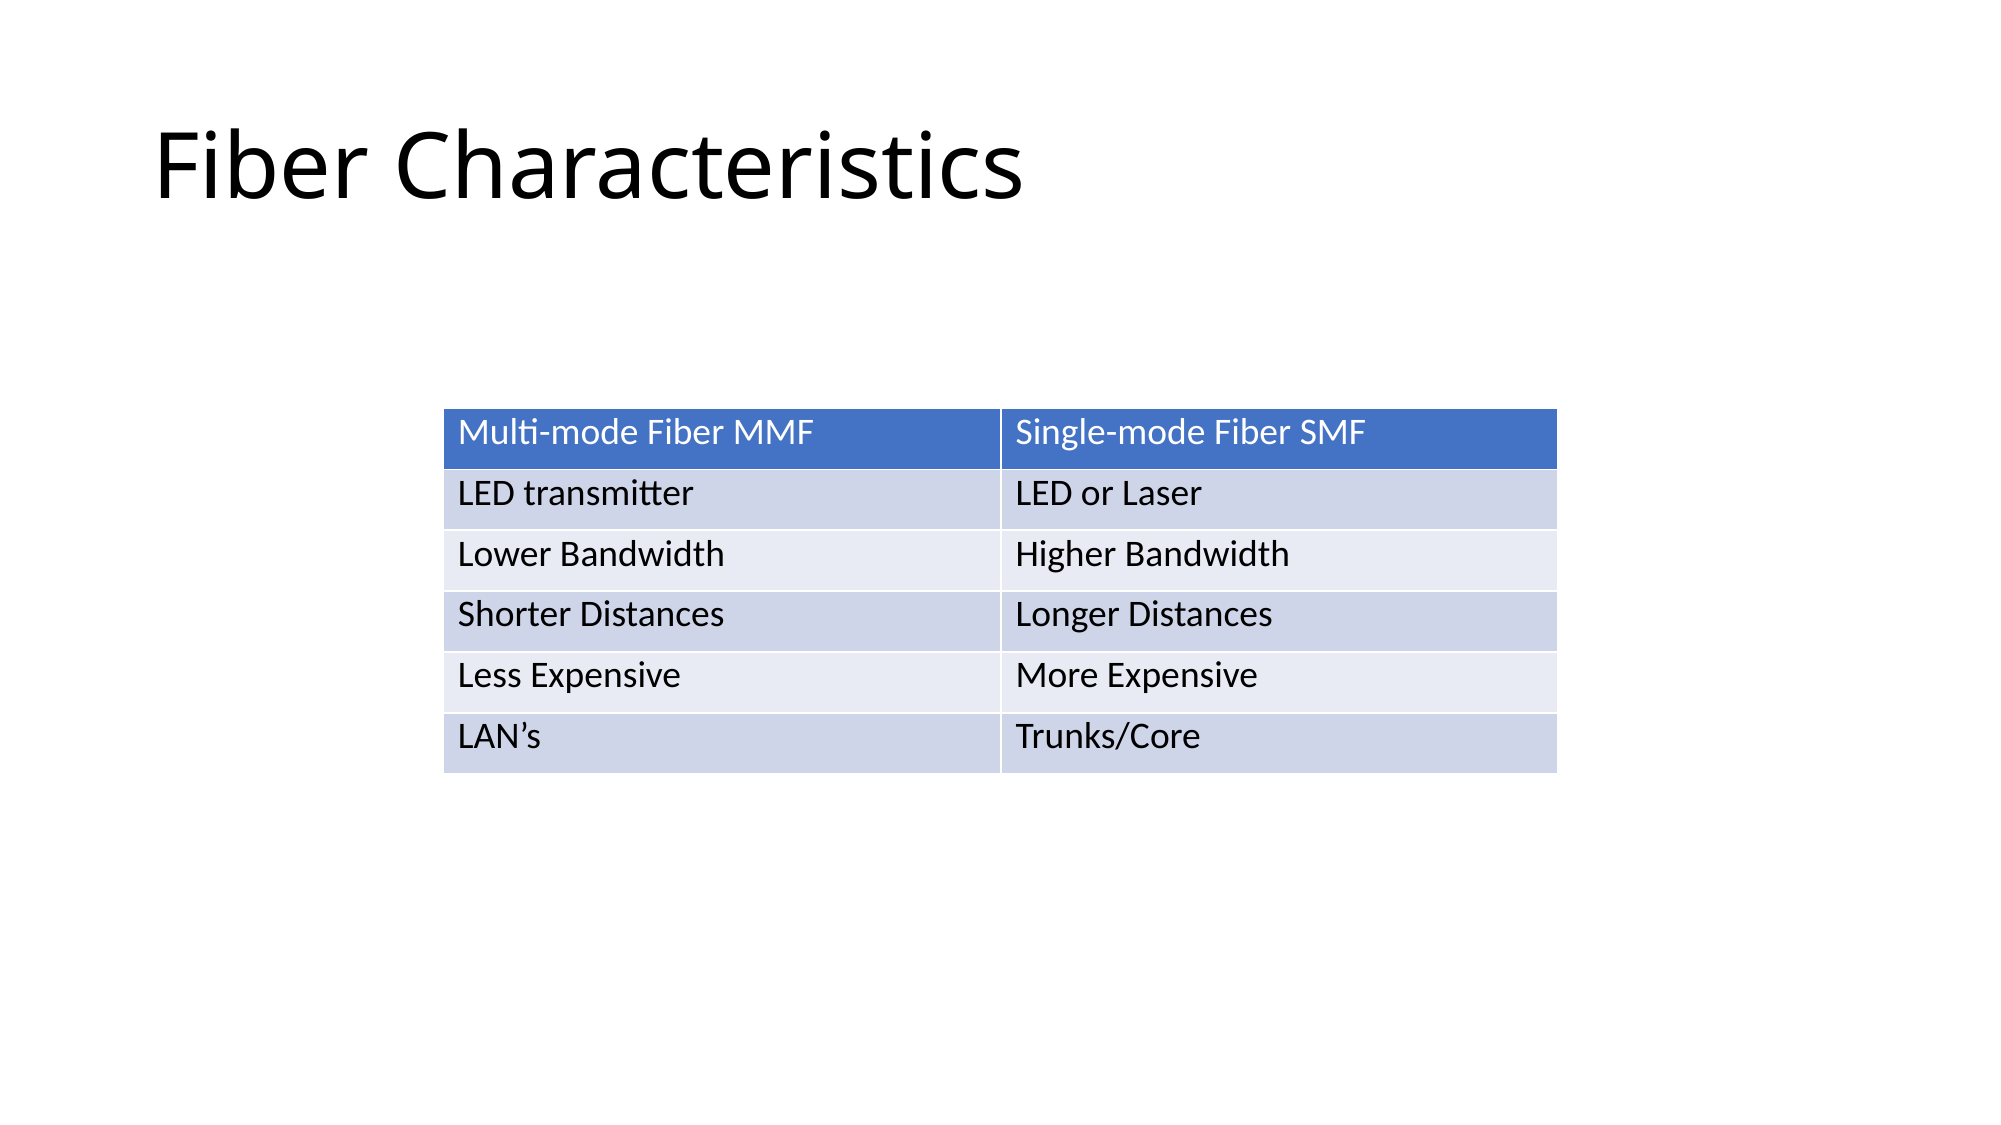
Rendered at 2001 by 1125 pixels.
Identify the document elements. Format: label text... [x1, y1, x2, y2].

table_cell LED or Laser [1002, 470, 1557, 529]
table_cell LAN’s [444, 714, 1000, 773]
table_cell Longer Distances [1002, 592, 1557, 651]
table_cell Higher Bandwidth [1002, 531, 1557, 590]
table_cell Less Expensive [444, 653, 1000, 712]
table_header Single-mode Fiber SMF [1002, 409, 1557, 469]
table_cell More Expensive [1002, 653, 1557, 712]
table_header Multi-mode Fiber MMF [444, 409, 1000, 469]
table_cell Shorter Distances [444, 592, 1000, 651]
table_cell Lower Bandwidth [444, 531, 1000, 590]
title Fiber Characteristics [137, 59, 1863, 278]
table_cell LED transmitter [444, 470, 1000, 529]
table_cell Trunks/Core [1002, 714, 1557, 773]
